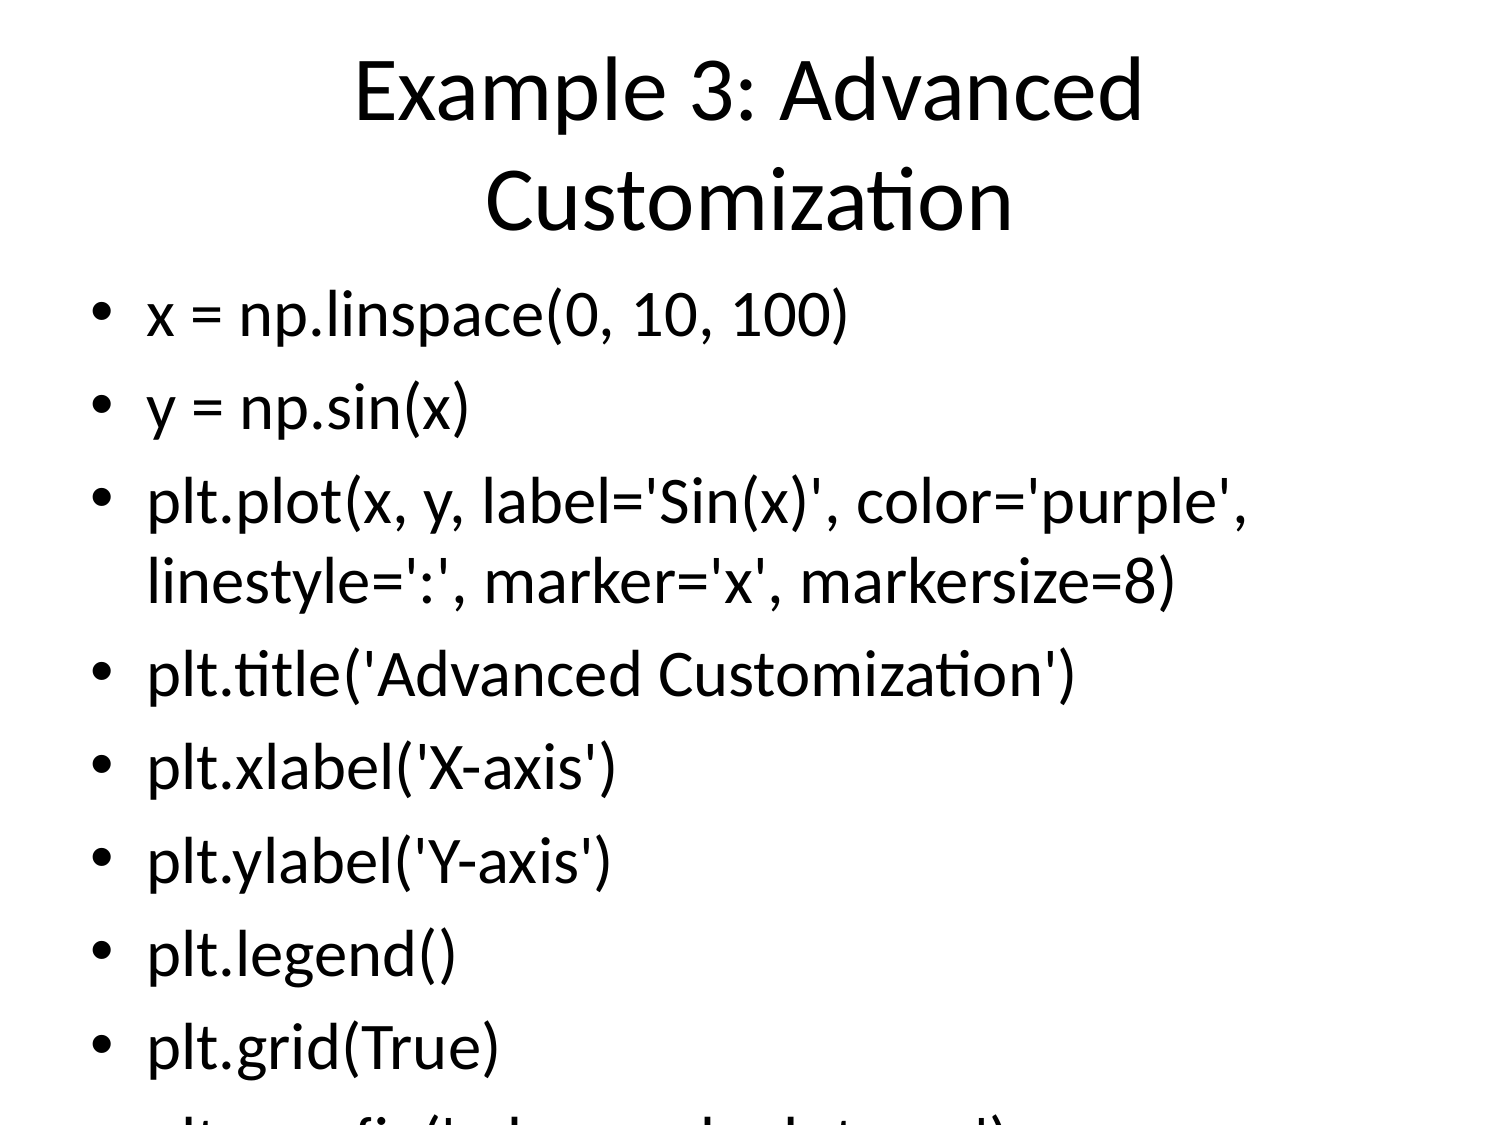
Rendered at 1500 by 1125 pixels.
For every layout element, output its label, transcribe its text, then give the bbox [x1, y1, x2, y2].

title Example 3: Advanced Customization [75, 45, 1425, 233]
list x = np.linspace(0, 10, 100) y = np.sin(x) plt.plot(x, y, label='Sin(x)', color='purple', linestyle=':', marker='x', markersize=8) plt.title('Advanced Customization') plt.xlabel('X-axis') plt.ylabel('Y-axis') plt.legend() plt.grid(True) plt.savefig('advanced_plot.png') plt.show() [75, 262, 1425, 1005]
